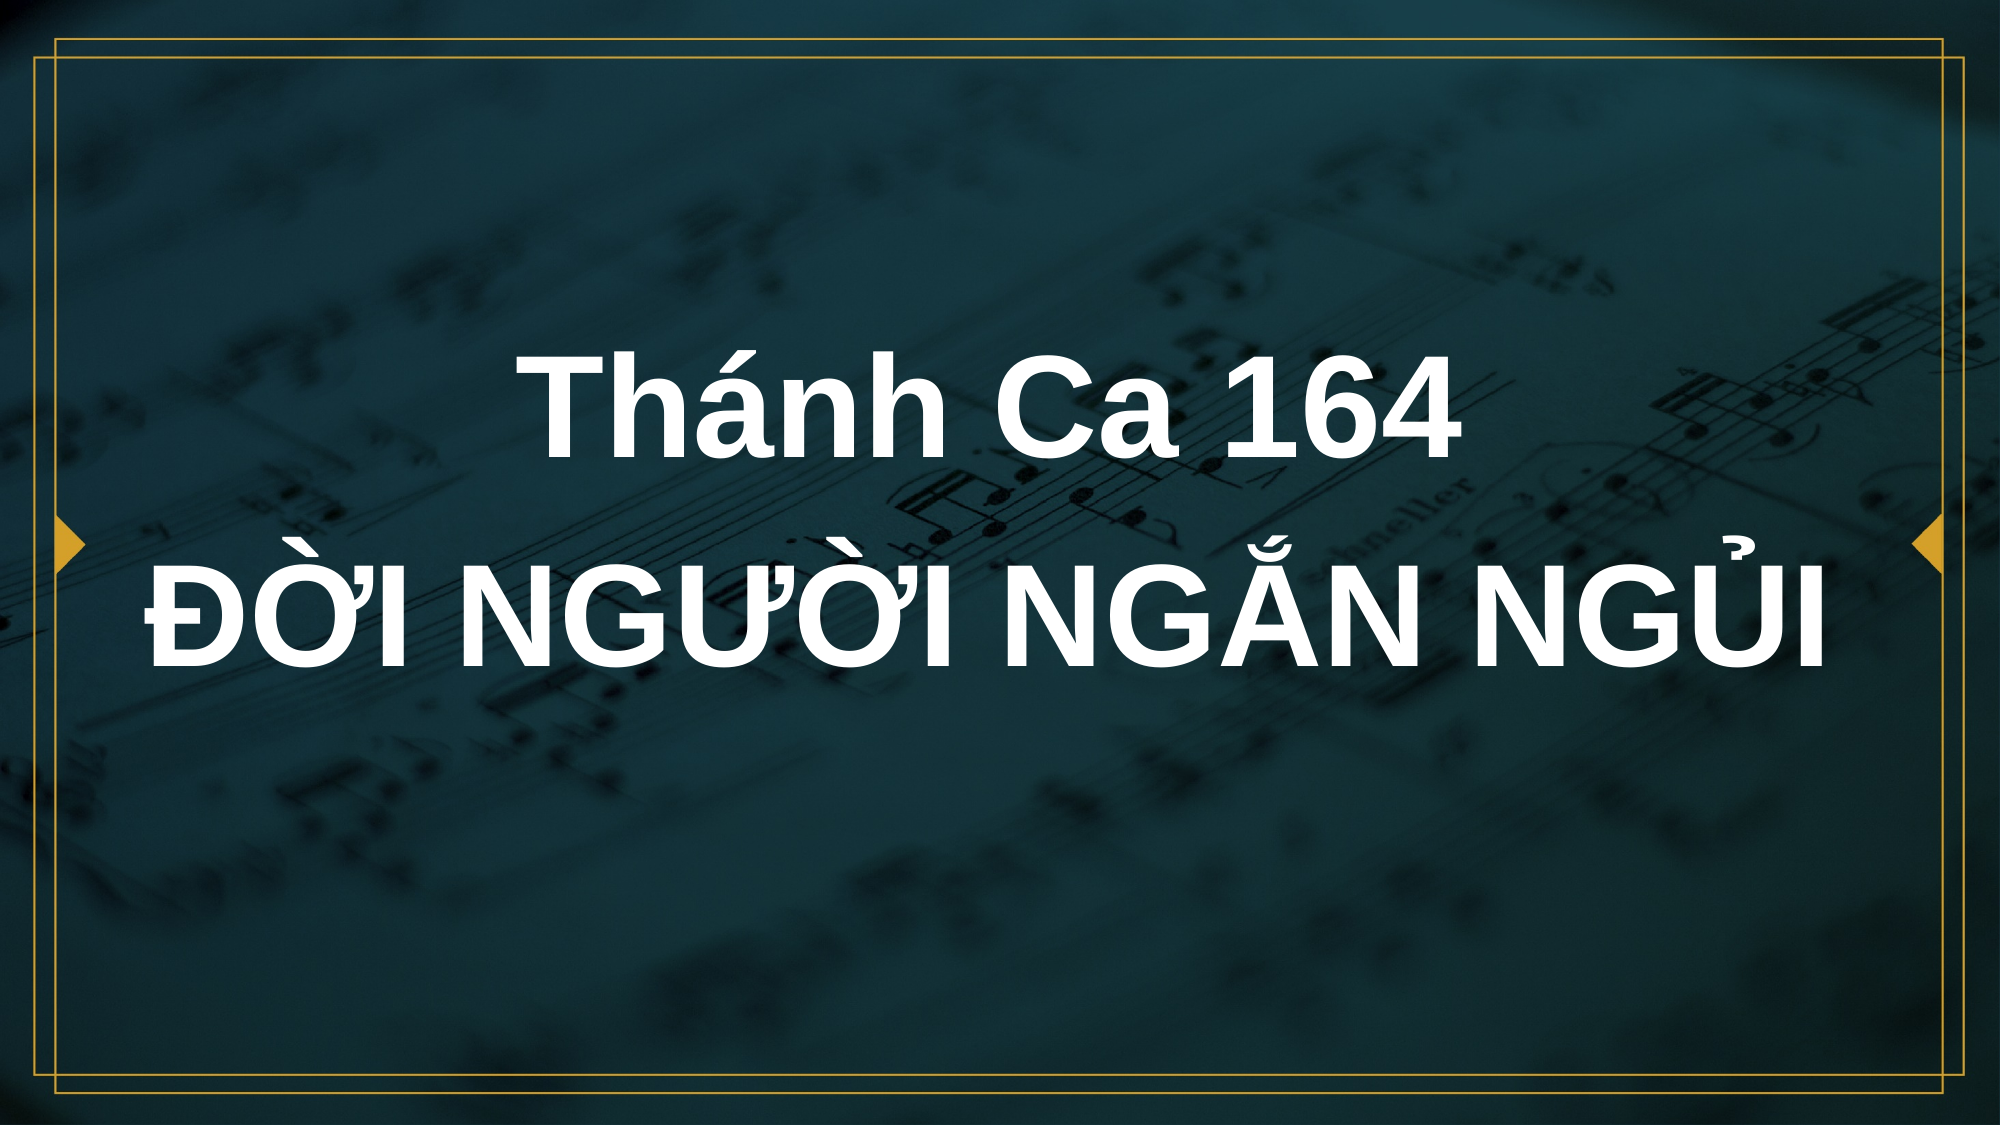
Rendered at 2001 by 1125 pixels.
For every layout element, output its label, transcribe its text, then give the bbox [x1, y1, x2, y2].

picture [0, 0, 2000, 1125]
title Thánh Ca 164 ĐỜI NGƯỜI NGẮN NGỦI [103, 151, 1875, 821]
